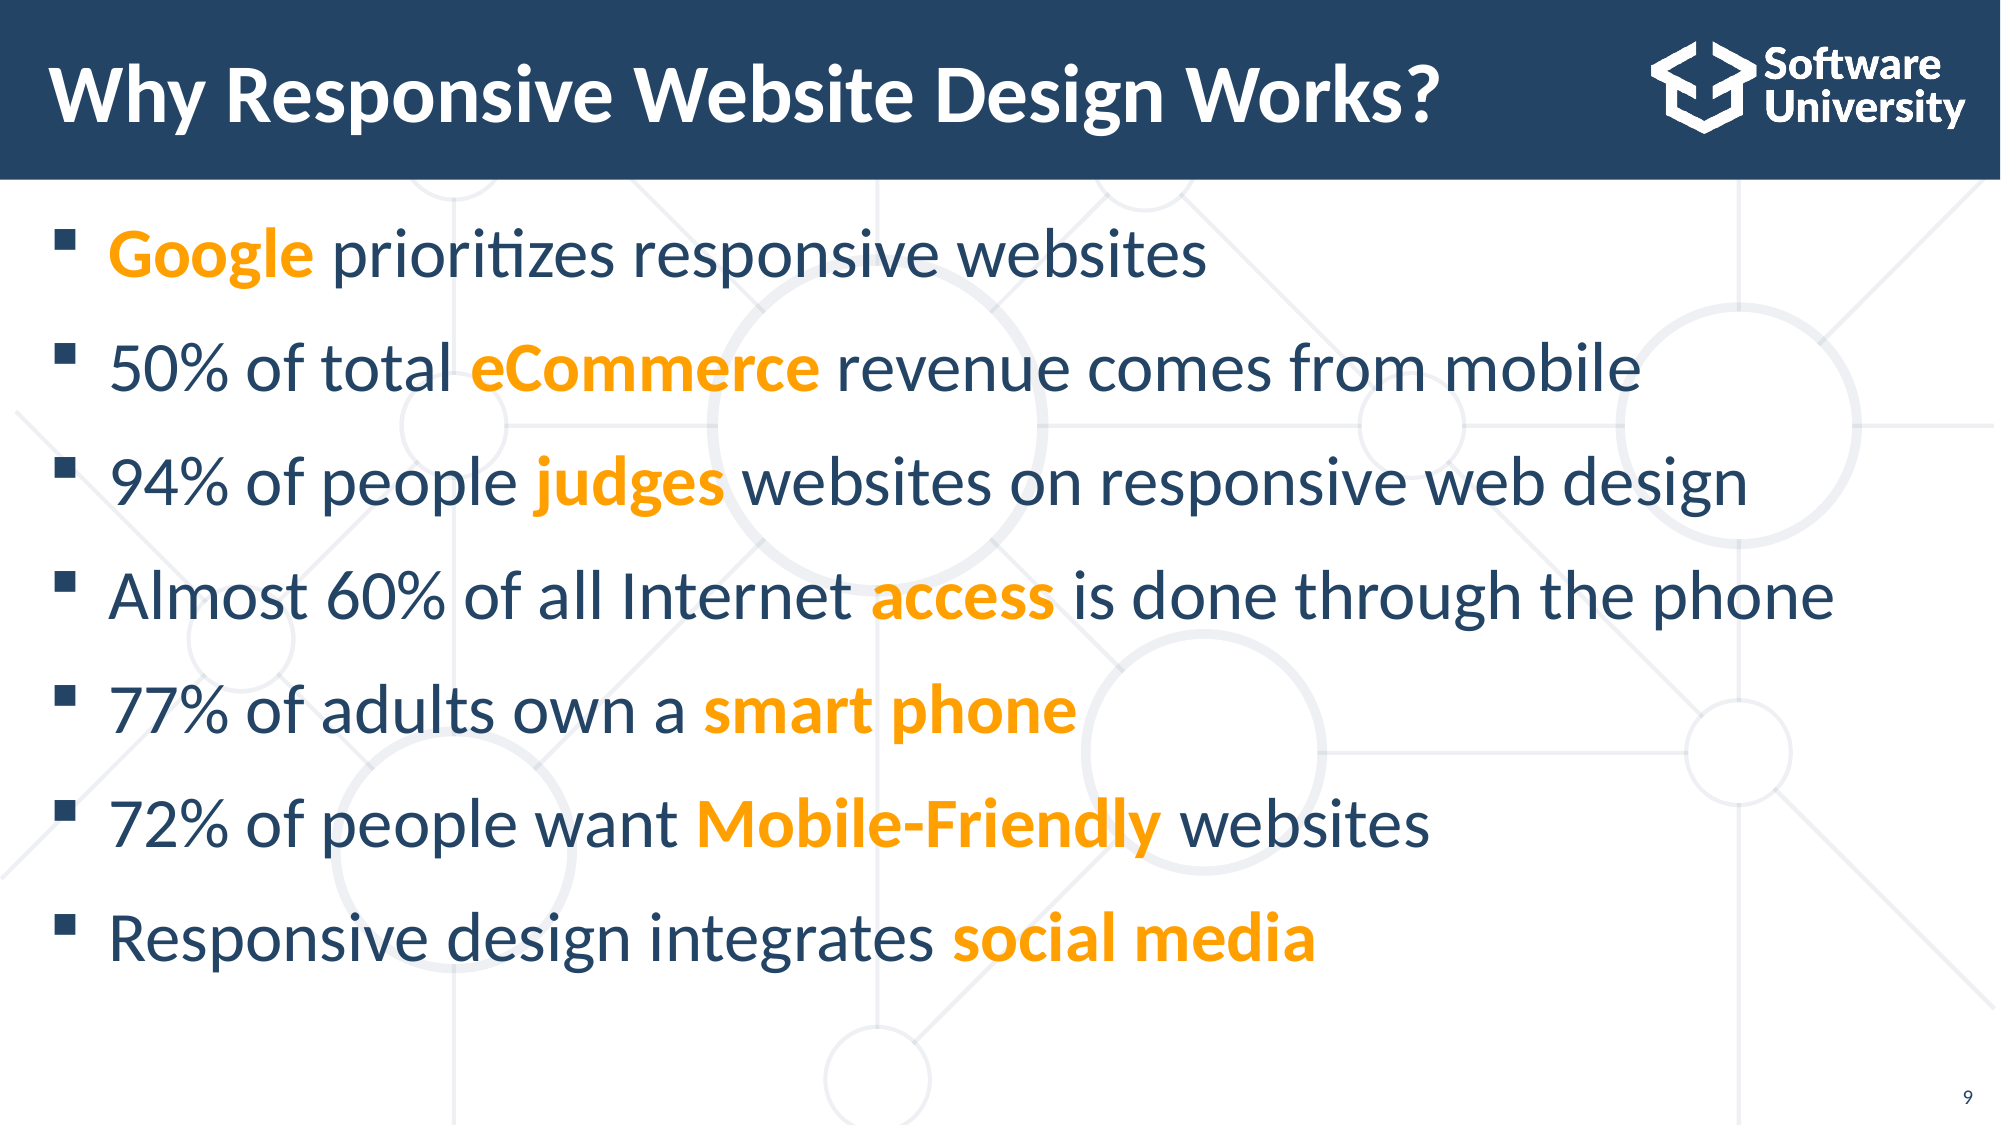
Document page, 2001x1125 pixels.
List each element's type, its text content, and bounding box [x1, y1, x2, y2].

slide_number 9 [1927, 1067, 1989, 1117]
list Google prioritizes responsive websites 50% of total eCommerce revenue comes from mobile 94% of people judges websites on responsive web design Almost 60% of all Internet access is done through the phone 77% of adults own a smart phone 72% of people want Mobile-Friendly websites Responsive design integrates social media [31, 196, 1970, 1104]
picture [1651, 41, 1966, 134]
title Why Responsive Website Design Works? [31, 16, 1625, 162]
